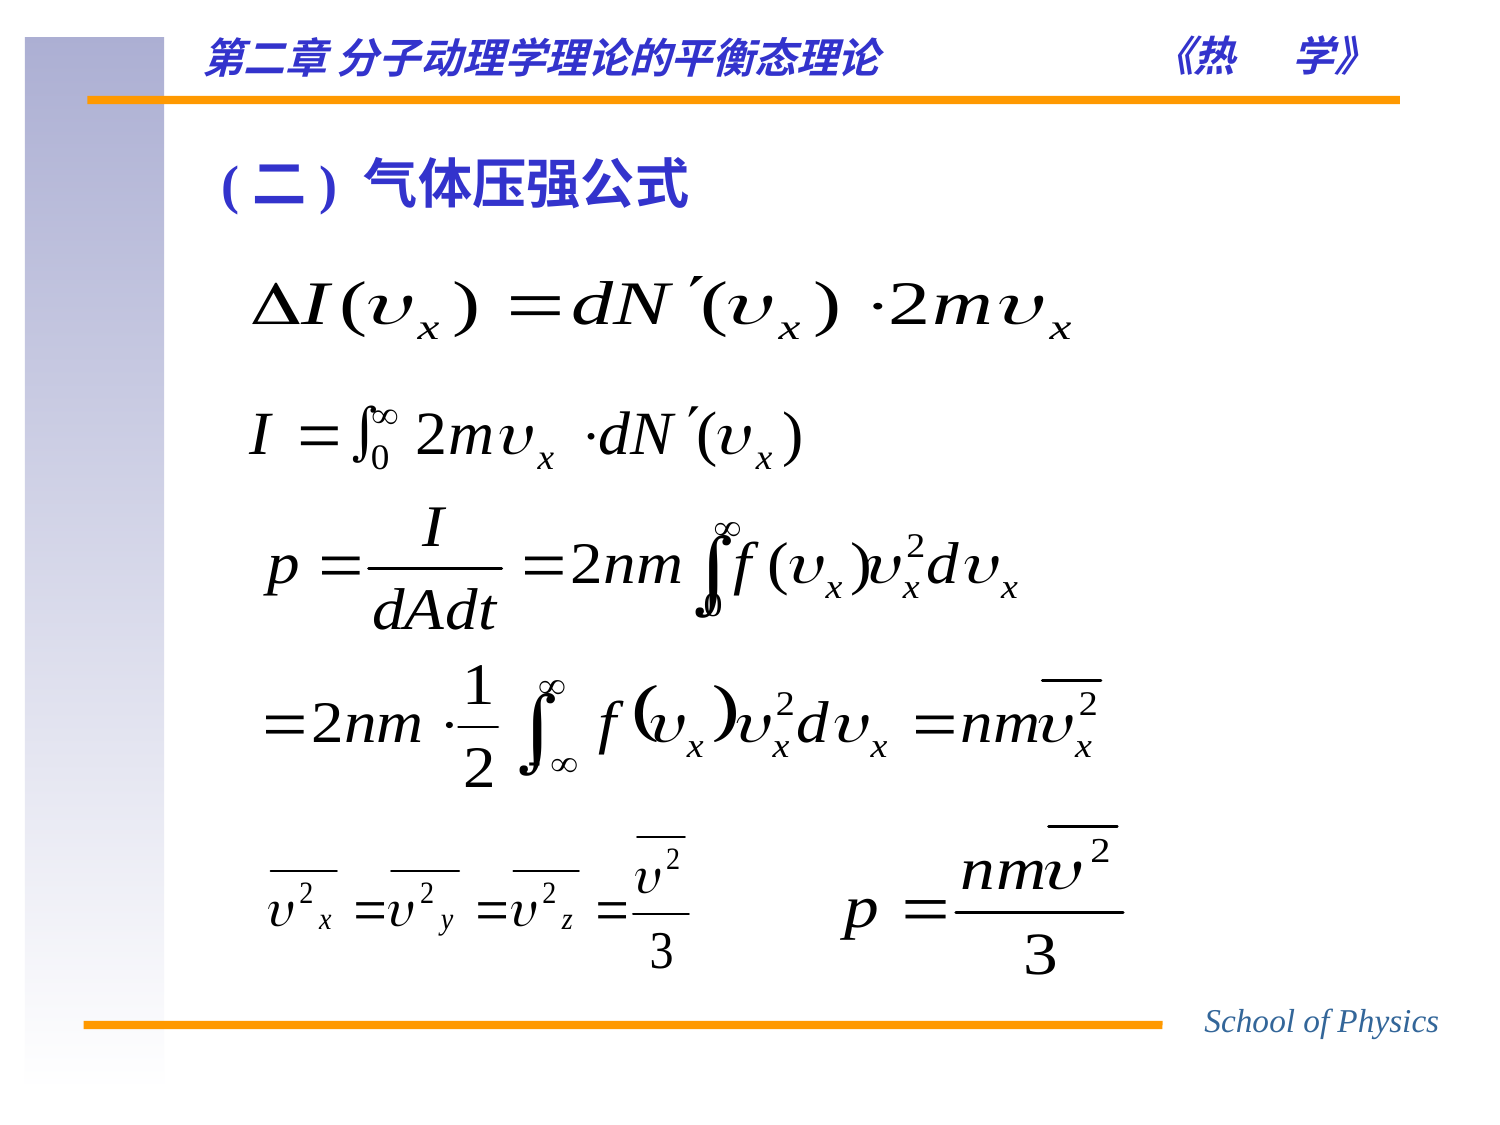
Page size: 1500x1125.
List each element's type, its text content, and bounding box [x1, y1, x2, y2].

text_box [262, 824, 700, 980]
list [249, 487, 1113, 798]
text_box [237, 262, 1088, 356]
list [824, 812, 1138, 988]
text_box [237, 387, 813, 485]
text_box (二) 气体压强公式 [206, 141, 705, 222]
